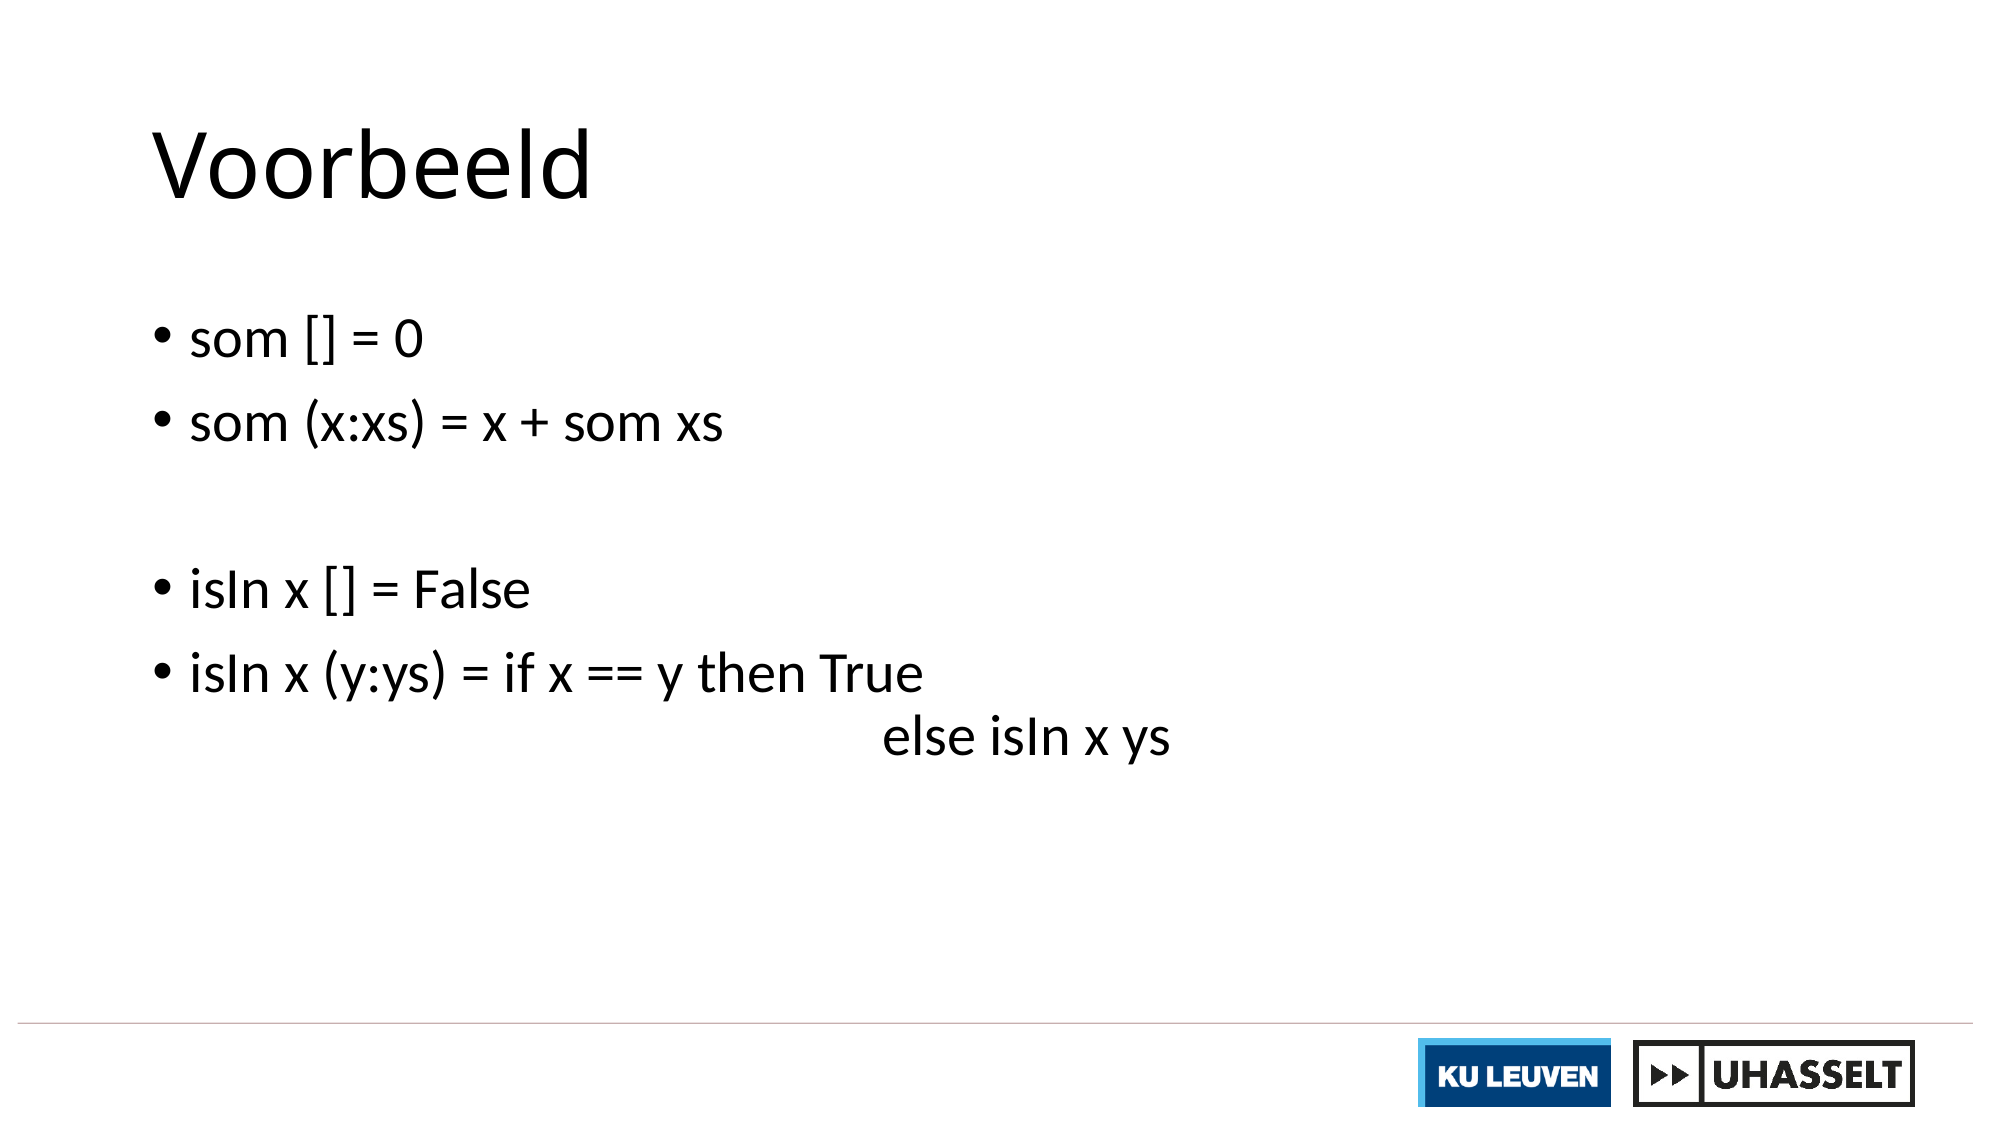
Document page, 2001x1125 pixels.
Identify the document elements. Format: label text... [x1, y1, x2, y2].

picture [1633, 1040, 1915, 1107]
picture [1418, 1038, 1611, 1107]
title Voorbeeld [137, 59, 1863, 278]
list som [] = 0 som (x:xs) = x + som xs isIn x [] = False isIn x (y:ys) = if x == y then True else isIn x ys [137, 299, 1863, 1014]
